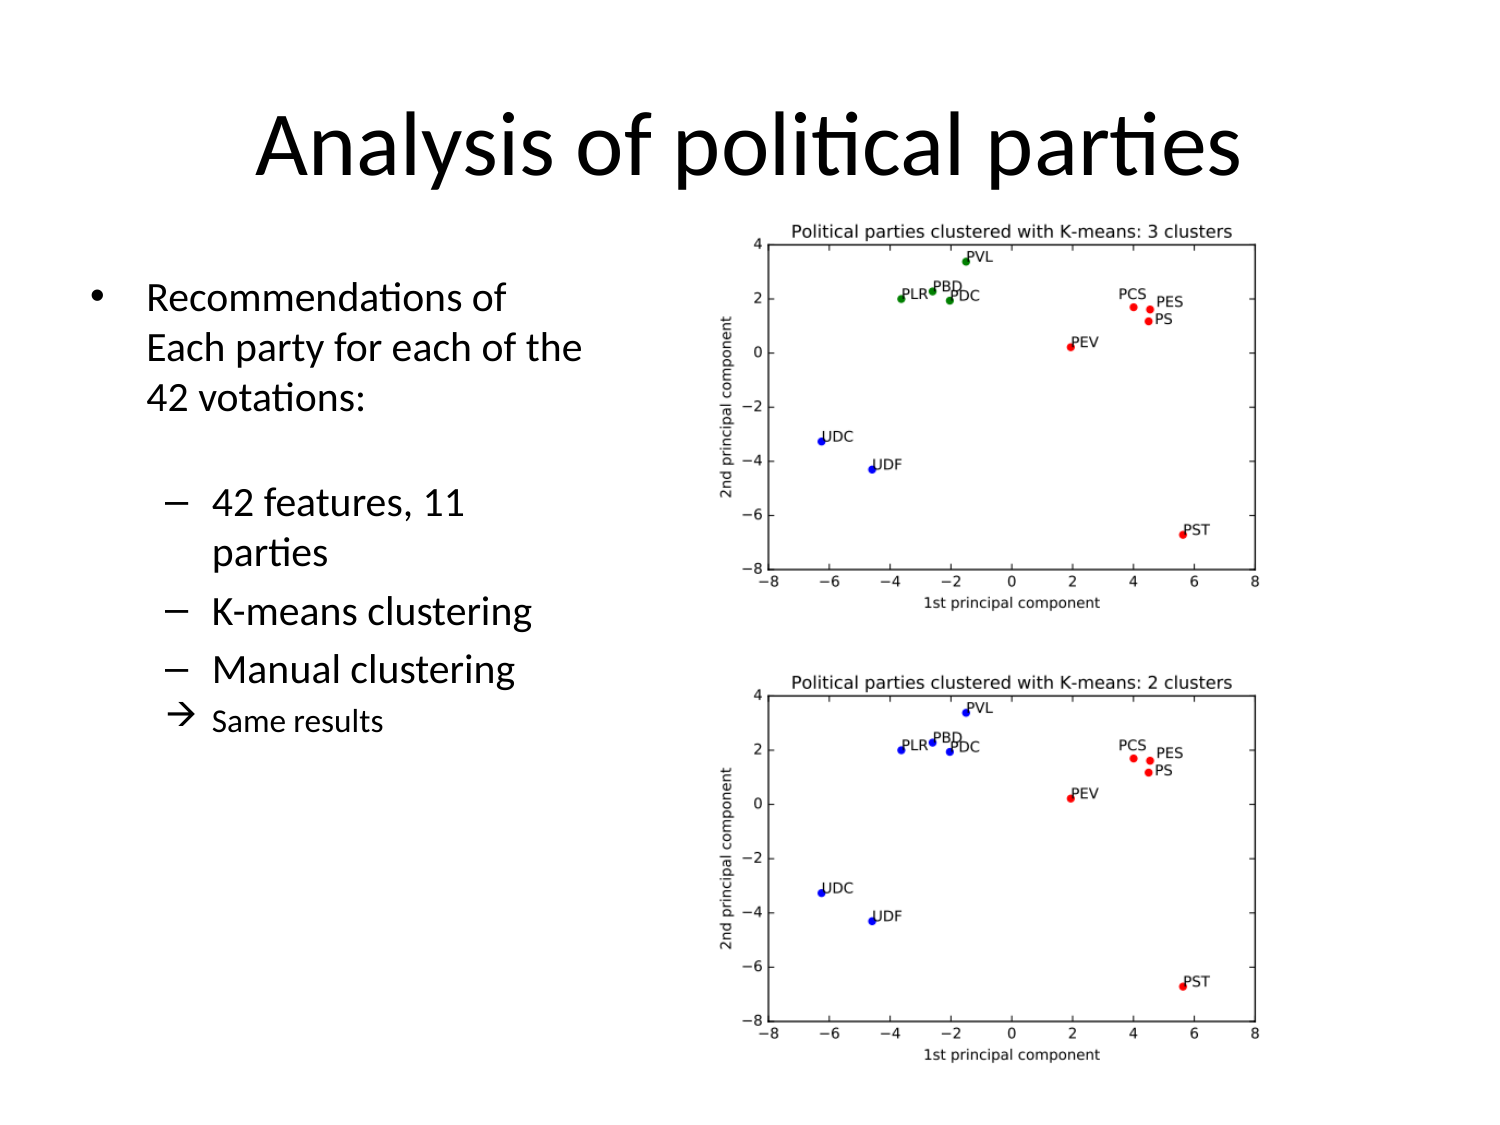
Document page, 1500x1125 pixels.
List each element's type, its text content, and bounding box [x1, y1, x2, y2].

picture [690, 654, 1316, 1072]
list Recommendations of Each party for each of the 42 votations: 42 features, 11 parties K-means clustering Manual clustering Same results [75, 262, 599, 1072]
title Analysis of political parties [75, 45, 1425, 233]
picture [690, 202, 1316, 620]
